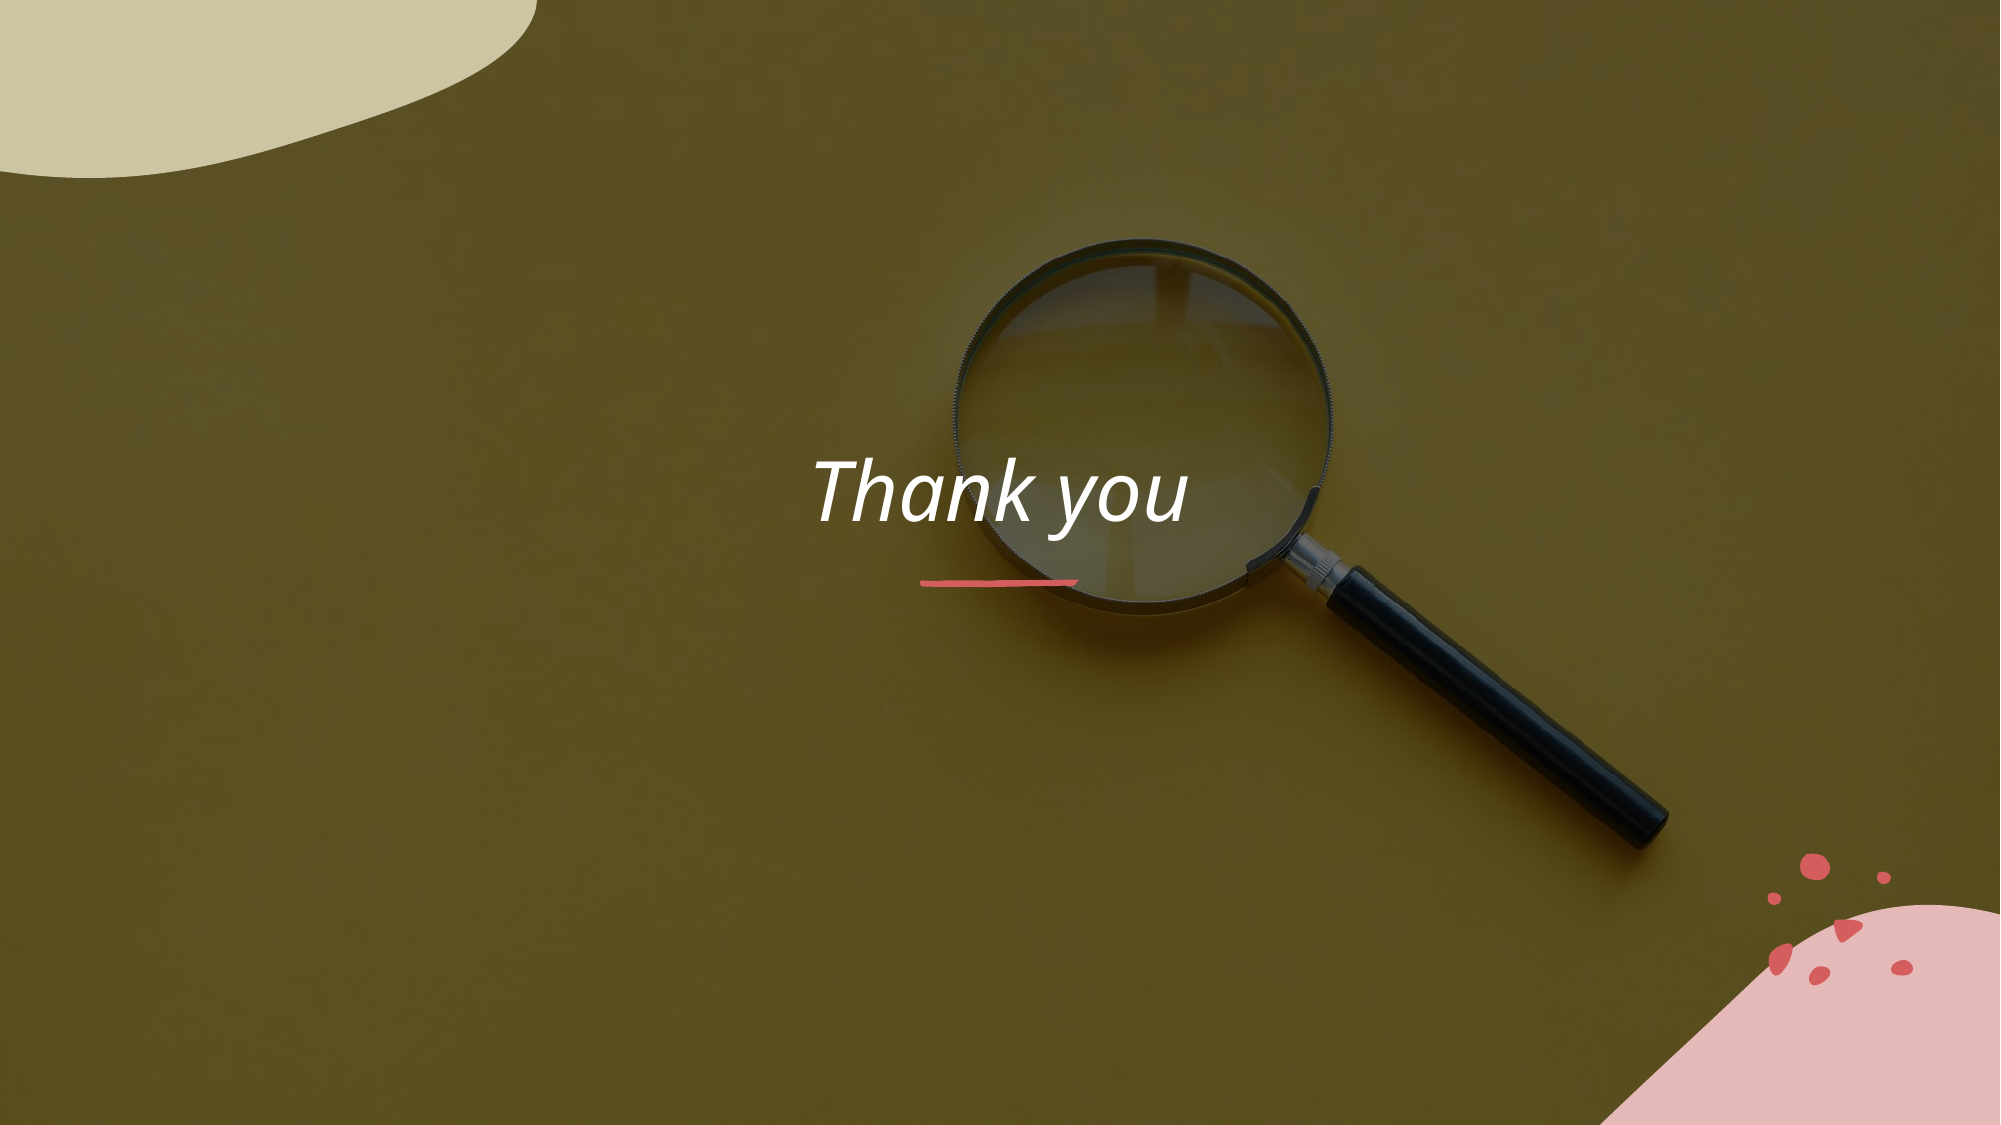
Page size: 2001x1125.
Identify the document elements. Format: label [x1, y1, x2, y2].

picture [0, 0, 2000, 1125]
text_box [1767, 853, 1914, 986]
text_box [919, 579, 1080, 588]
